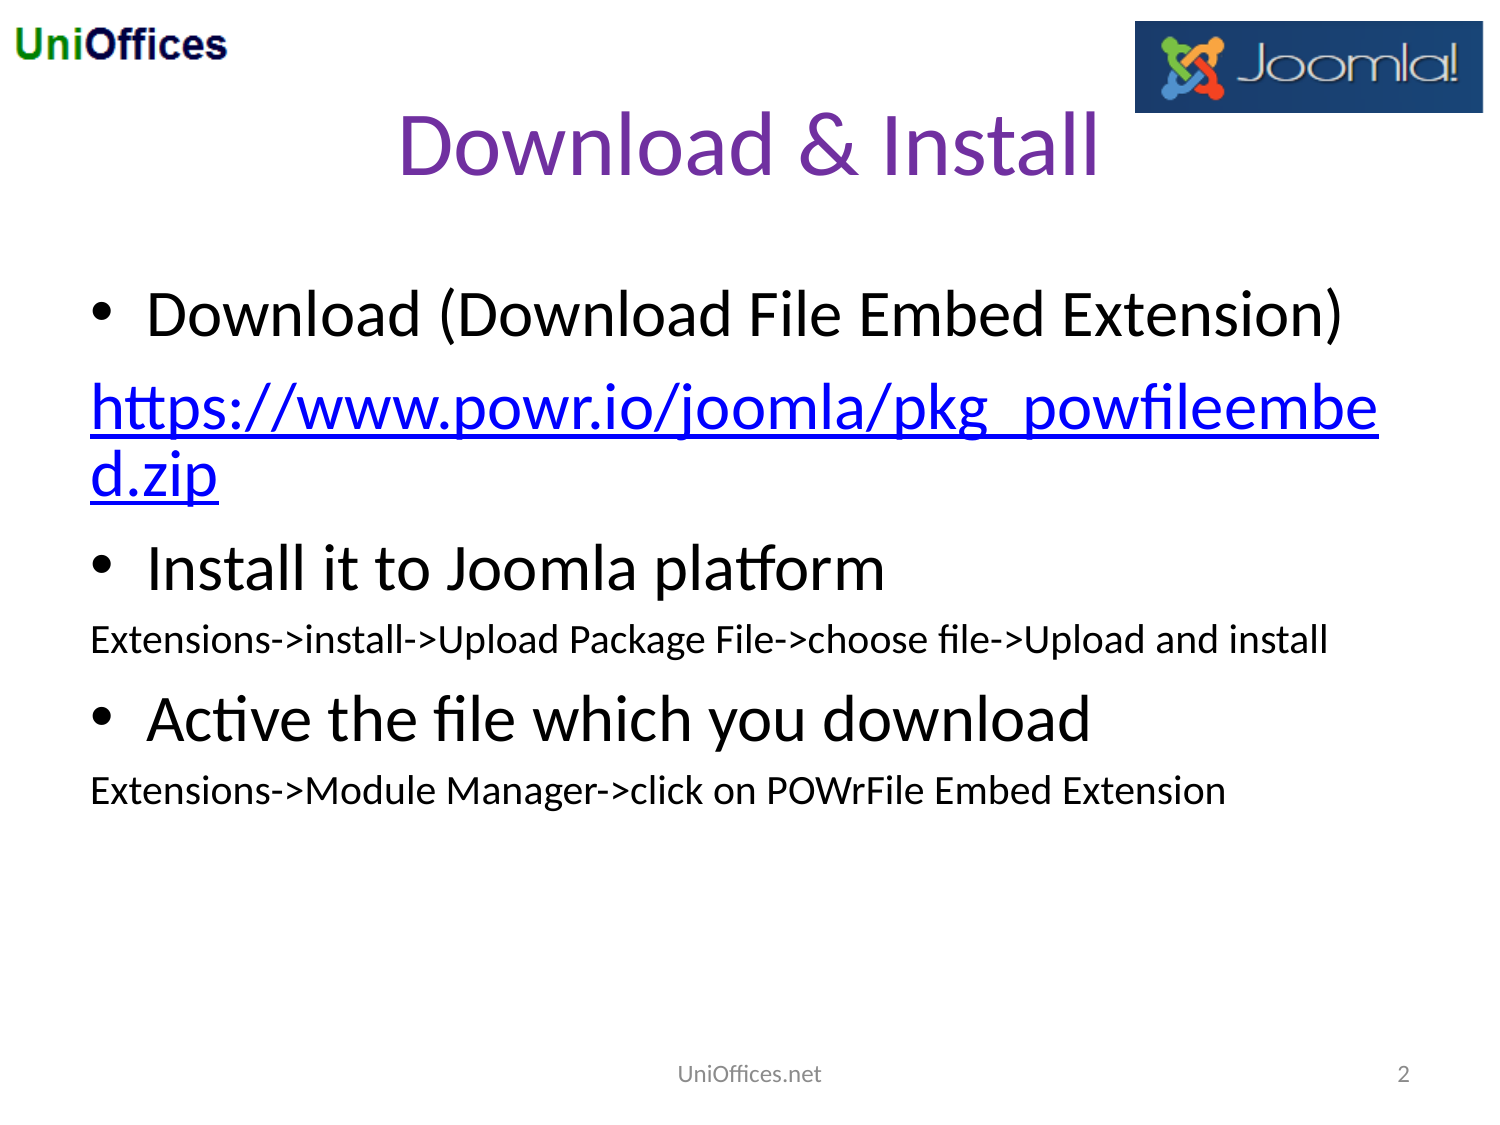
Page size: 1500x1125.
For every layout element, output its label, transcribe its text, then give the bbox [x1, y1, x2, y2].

slide_number 2 [1074, 1042, 1425, 1103]
list Download (Download File Embed Extension) https://www.powr.io/joomla/pkg_powfileembed.zip Install it to Joomla platform Extensions->install->Upload Package File->choose file->Upload and install Active the file which you download Extensions->Module Manager->click on POWrFile Embed Extension [75, 262, 1425, 1005]
footer UniOffices.net [512, 1042, 988, 1103]
title Download & Install [75, 45, 1425, 233]
picture [12, 12, 276, 71]
picture [1135, 21, 1488, 113]
